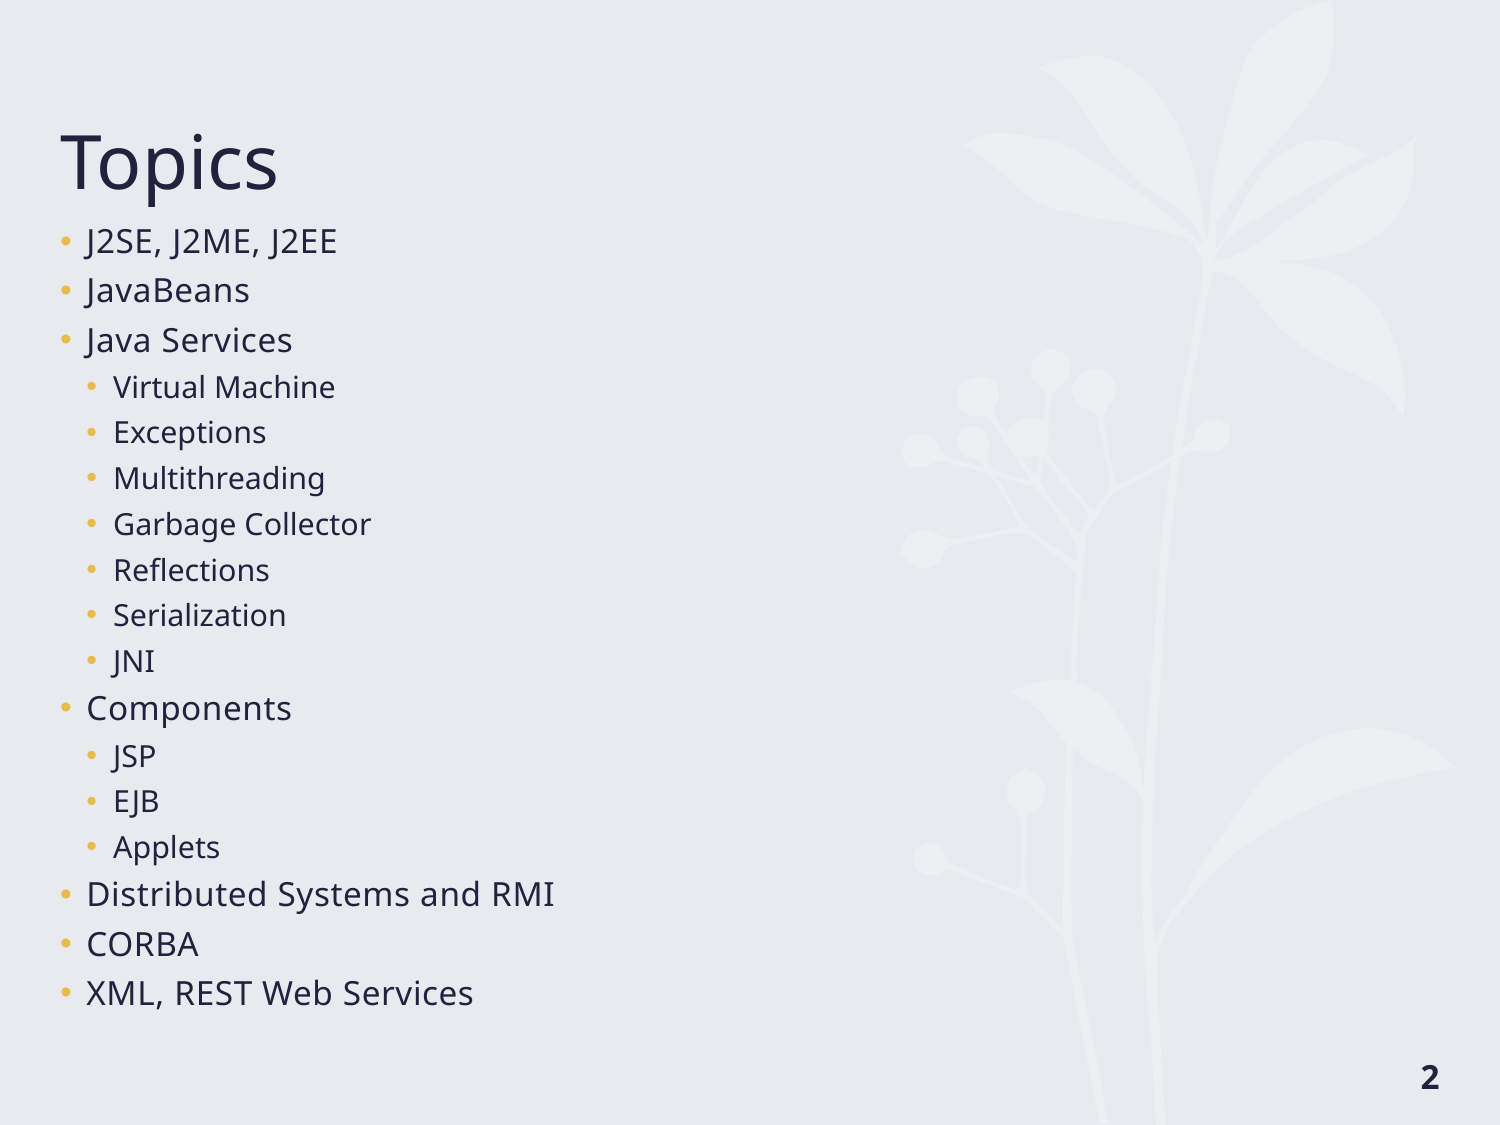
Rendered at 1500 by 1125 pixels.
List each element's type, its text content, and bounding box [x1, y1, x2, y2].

title Topics [45, 37, 1455, 213]
list J2SE, J2ME, J2EE JavaBeans Java Services Virtual Machine Exceptions Multithreading Garbage Collector Reflections Serialization JNI Components JSP EJB Applets Distributed Systems and RMI CORBA XML, REST Web Services [45, 213, 1455, 1023]
slide_number 2 [1310, 1054, 1455, 1103]
